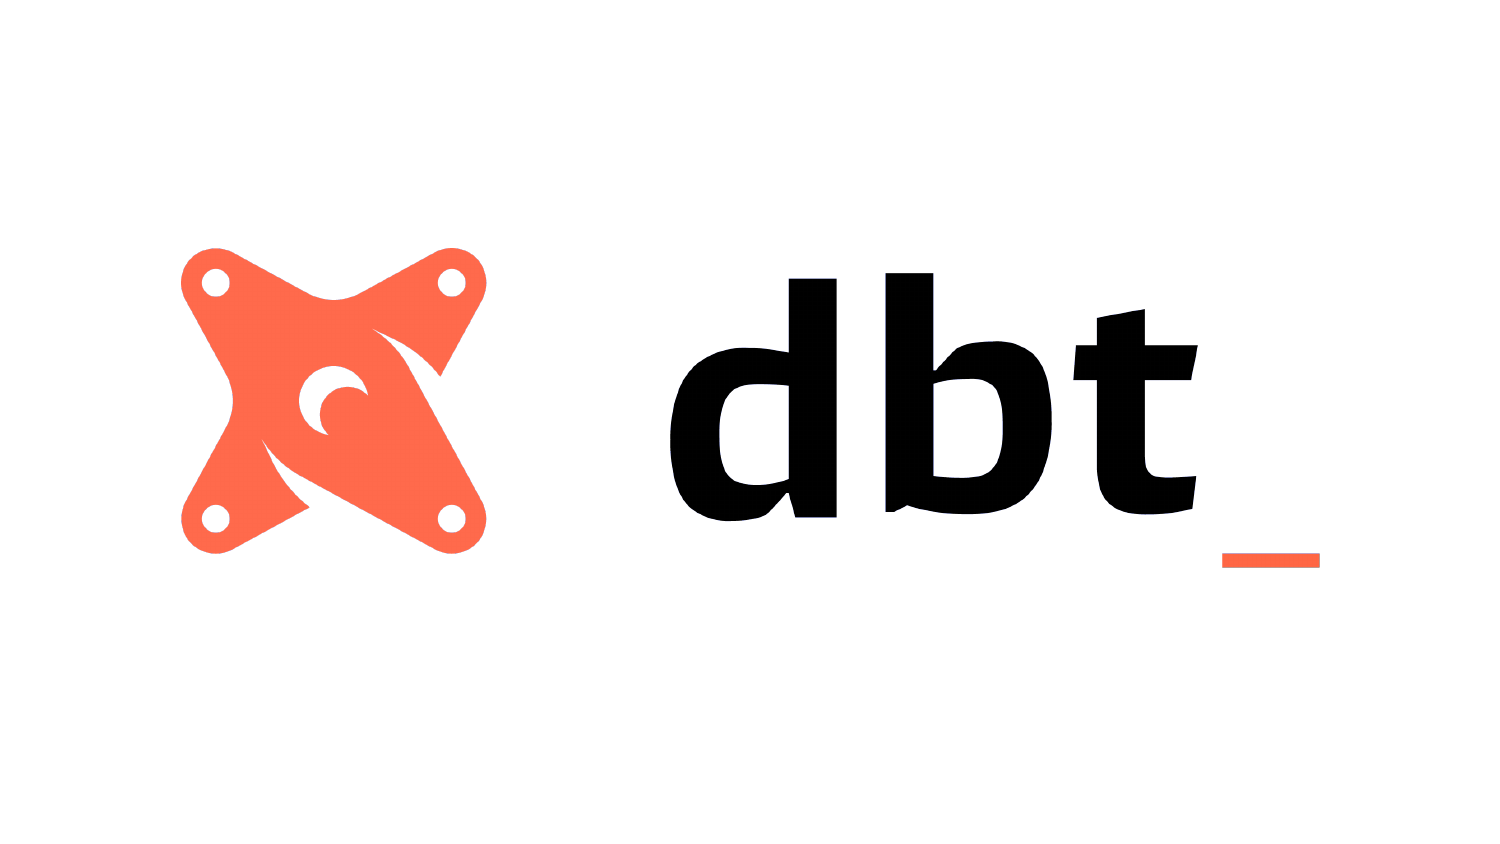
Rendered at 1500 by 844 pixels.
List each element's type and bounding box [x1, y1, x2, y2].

picture [160, 227, 1340, 589]
